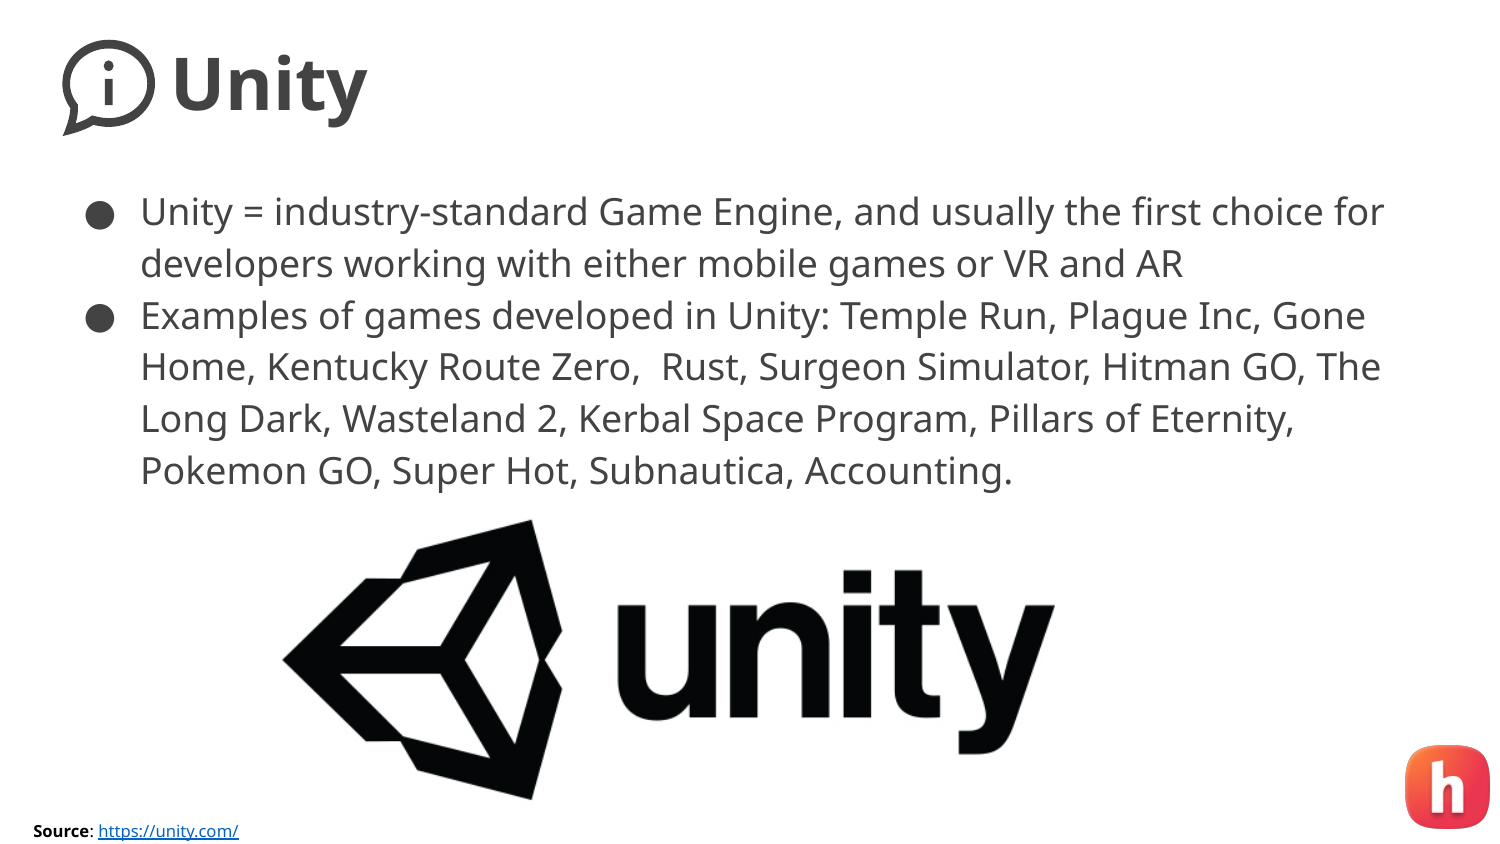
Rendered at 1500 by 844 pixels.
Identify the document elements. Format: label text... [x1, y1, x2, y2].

text_box Unity [154, 22, 1401, 154]
text_box Source: https://unity.com/ [18, 807, 618, 834]
picture [1405, 745, 1490, 829]
picture [277, 502, 1071, 819]
text_box [62, 39, 156, 137]
text_box Unity = industry-standard Game Engine, and usually the first choice for developers working with either mobile games or VR and AR Examples of games developed in Unity: Temple Run, Plague Inc, Gone Home, Kentucky Route Zero, Rust, Surgeon Simulator, Hitman GO, The Long Dark, Wasteland 2, Kerbal Space Program, Pillars of Eternity, Pokemon GO, Super Hot, Subnautica, Accounting. [49, 166, 1436, 729]
